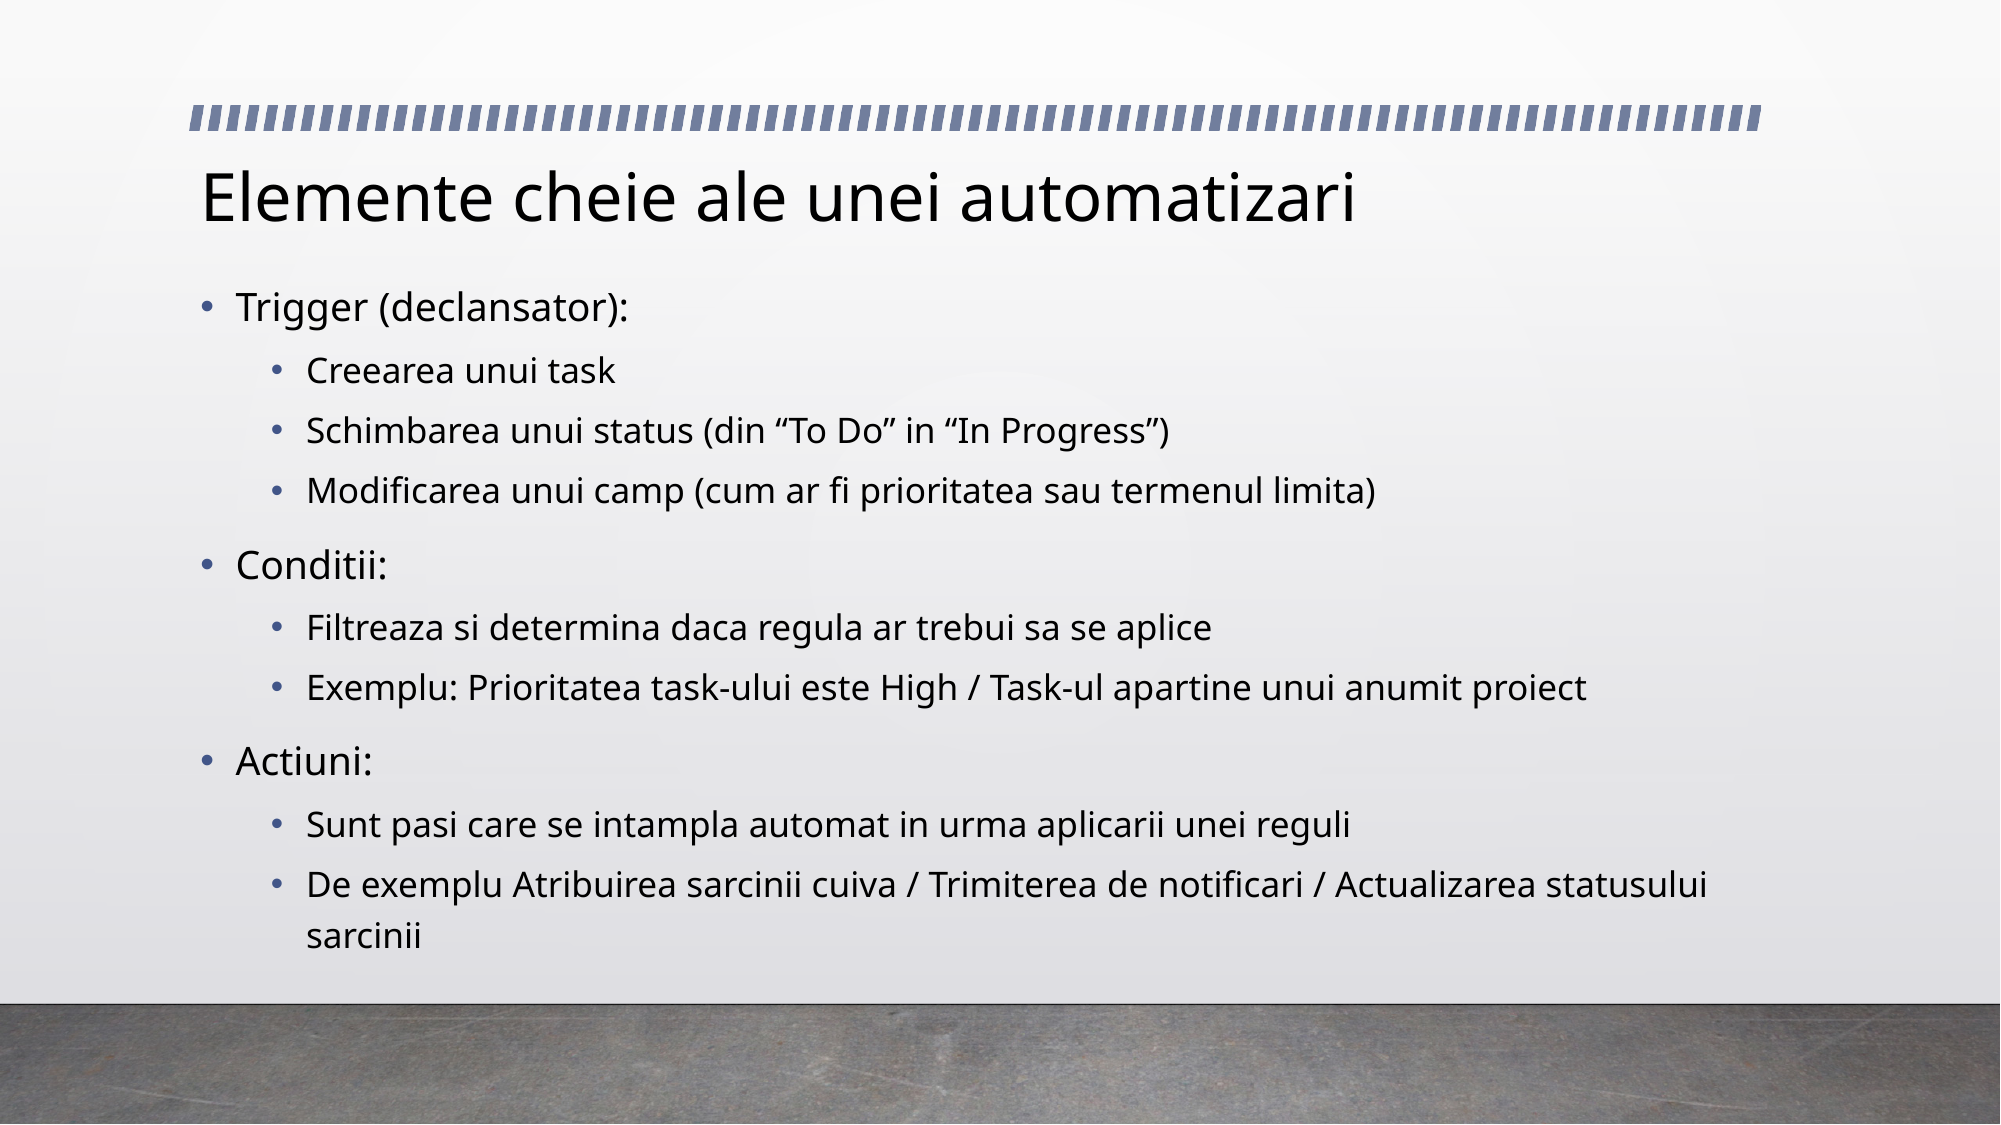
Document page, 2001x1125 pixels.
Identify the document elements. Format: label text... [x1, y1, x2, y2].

title Elemente cheie ale unei automatizari [185, 156, 1761, 265]
list Trigger (declansator): Creearea unui task Schimbarea unui status (din “To Do” in “In Progress”) Modificarea unui camp (cum ar fi prioritatea sau termenul limita) Conditii: Filtreaza si determina daca regula ar trebui sa se aplice Exemplu: Prioritatea task-ului este High / Task-ul apartine unui anumit proiect Actiuni: Sunt pasi care se intampla automat in urma aplicarii unei reguli De exemplu Atribuirea sarcinii cuiva / Trimiterea de notificari / Actualizarea statusului sarcinii [185, 265, 1761, 969]
picture [0, 1004, 2000, 1124]
